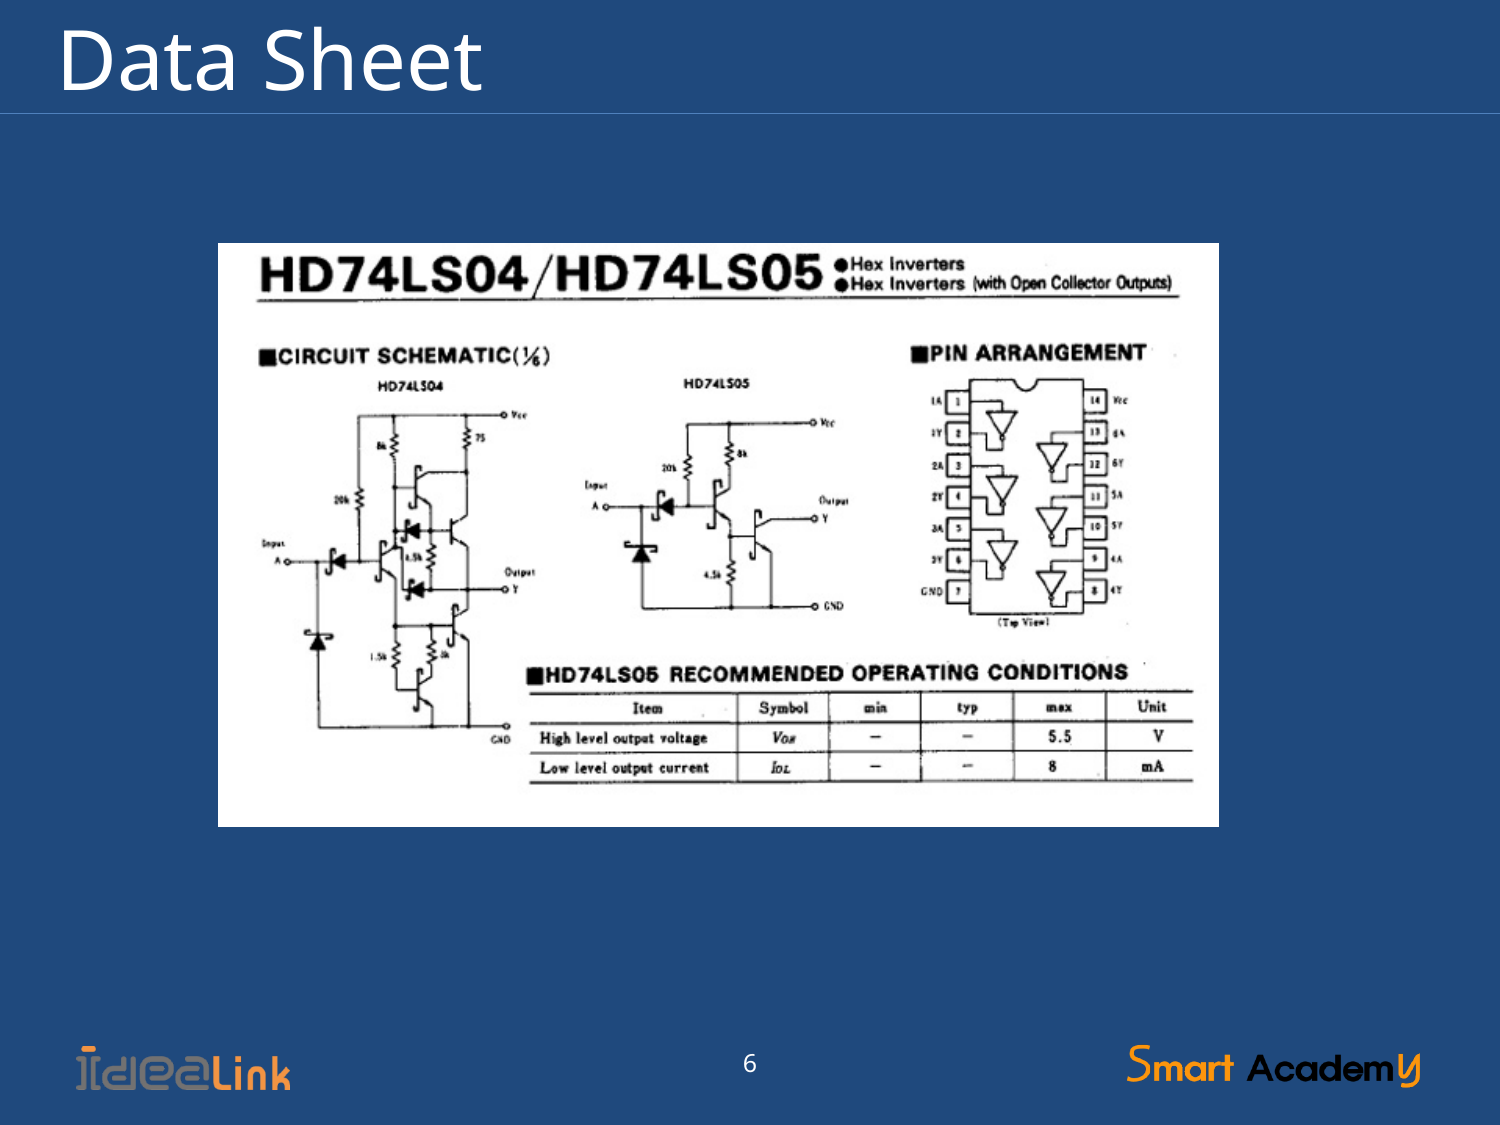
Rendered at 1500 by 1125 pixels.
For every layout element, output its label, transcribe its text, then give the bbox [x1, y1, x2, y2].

picture [218, 243, 1219, 827]
picture [76, 1046, 290, 1090]
title Data Sheet [41, 0, 1176, 114]
picture [1074, 1015, 1474, 1125]
slide_number 6 [603, 1034, 897, 1095]
